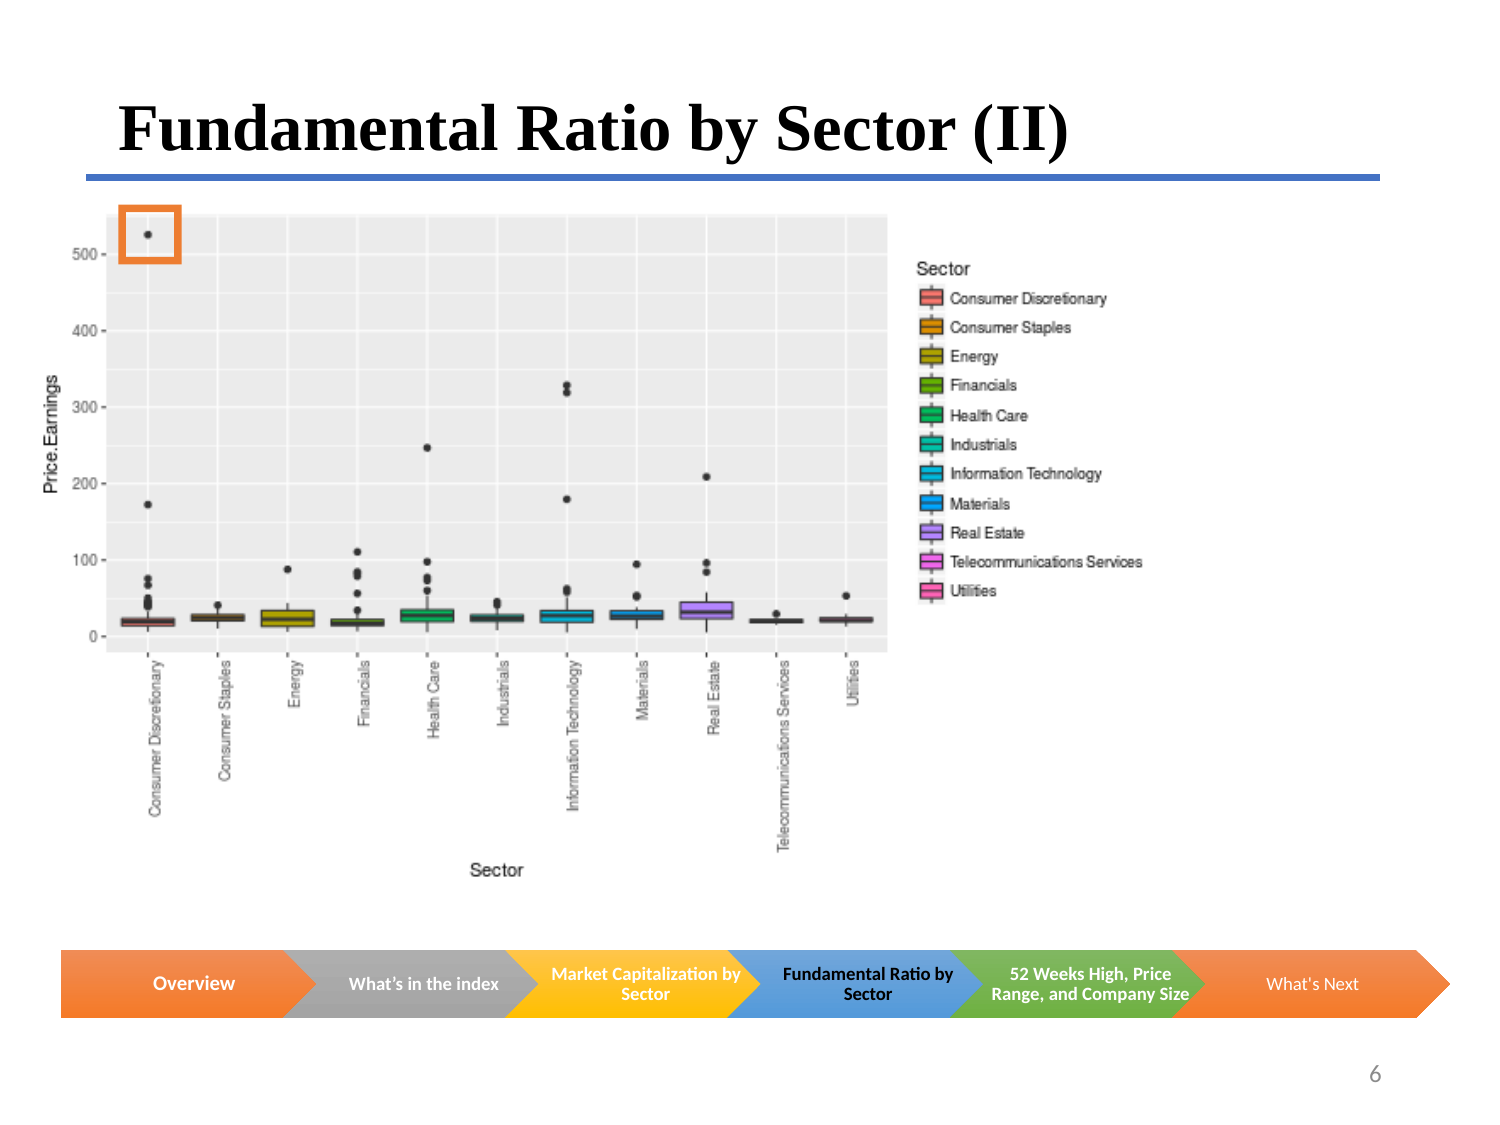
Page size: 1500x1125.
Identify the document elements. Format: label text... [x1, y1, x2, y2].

title Fundamental Ratio by Sector (II) [103, 59, 1397, 278]
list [37, 211, 1156, 882]
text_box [60, 949, 1450, 1019]
text_box [117, 204, 183, 211]
slide_number 6 [1059, 1042, 1397, 1103]
